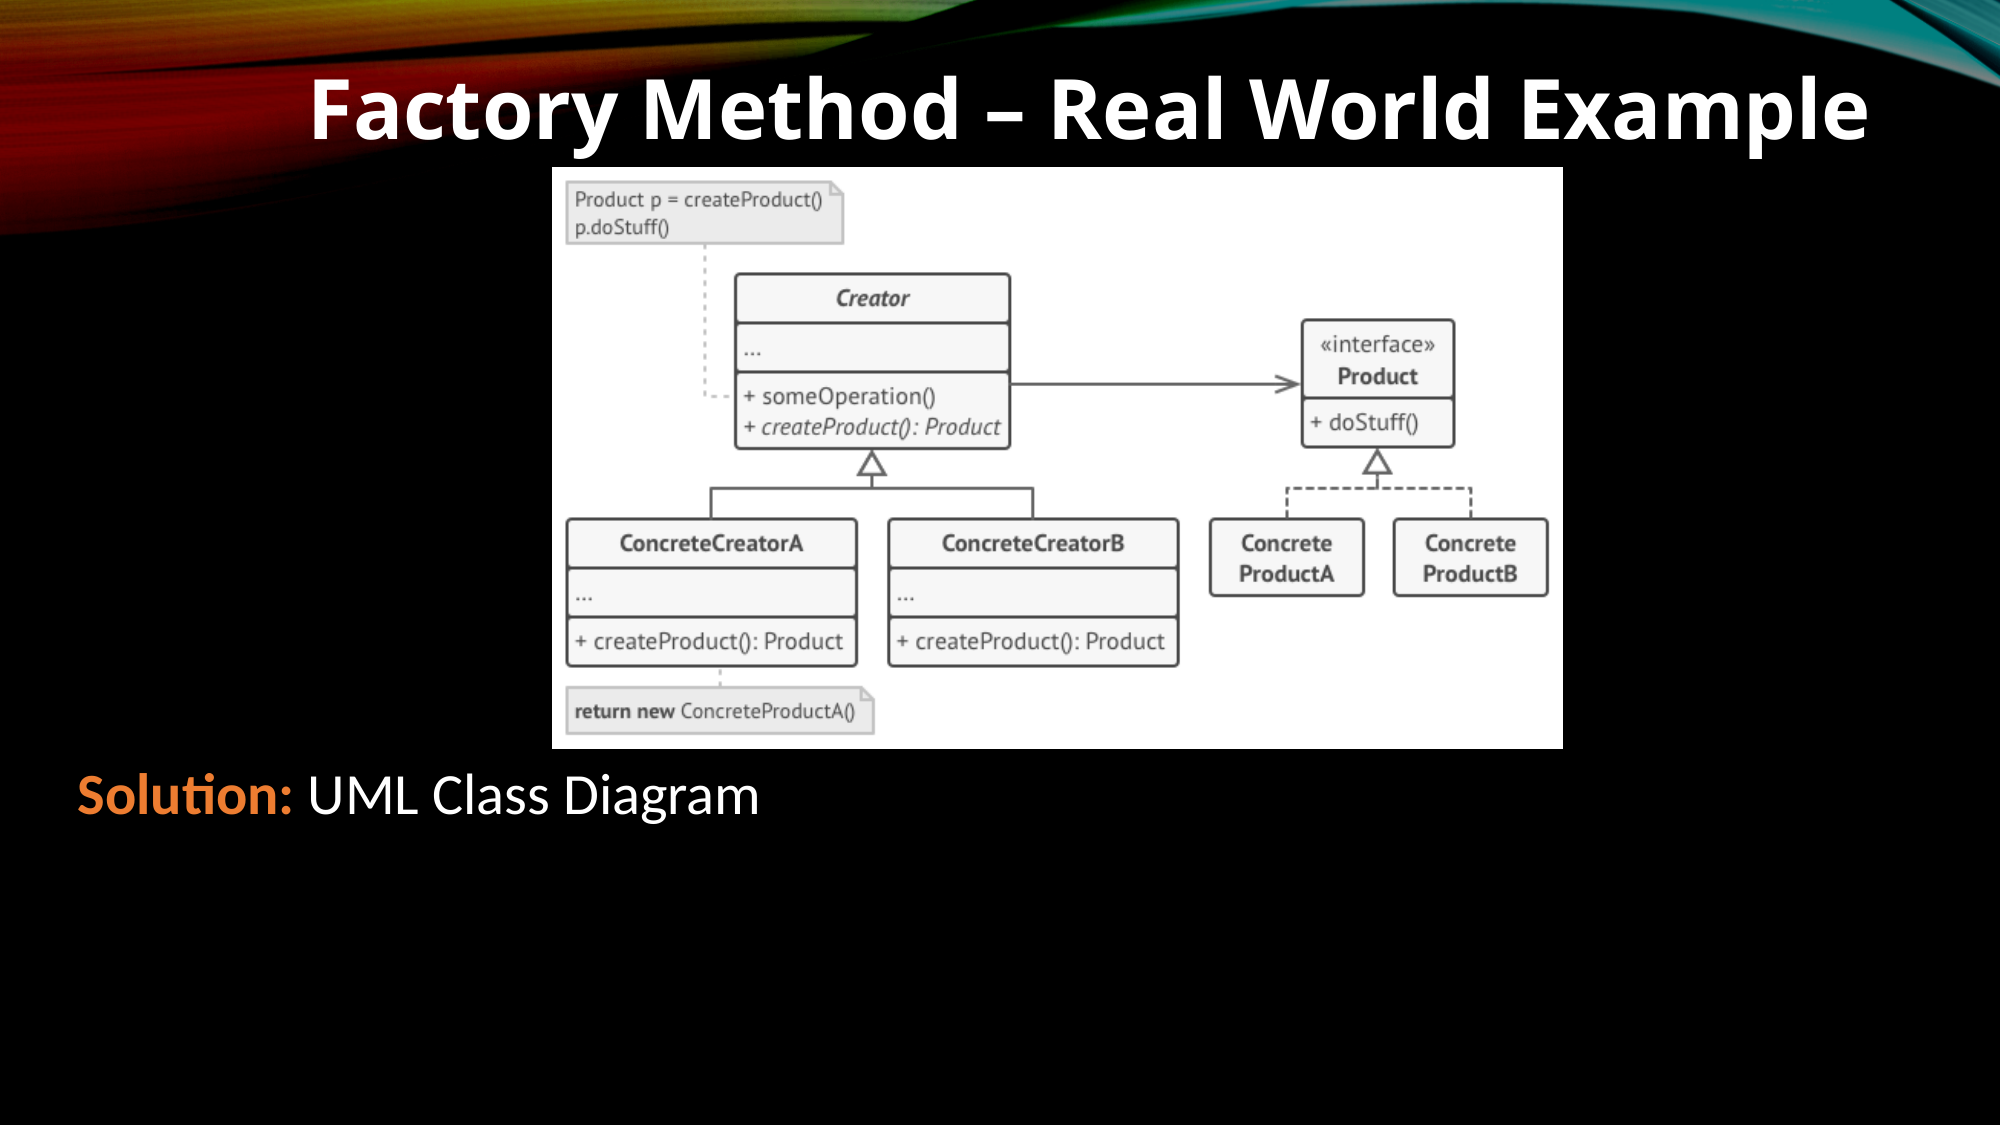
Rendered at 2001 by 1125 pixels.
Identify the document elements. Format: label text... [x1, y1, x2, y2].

picture [552, 167, 1563, 749]
text_box Solution: UML Class Diagram [63, 748, 1945, 834]
title Factory Method – Real World Example [227, 16, 1888, 210]
